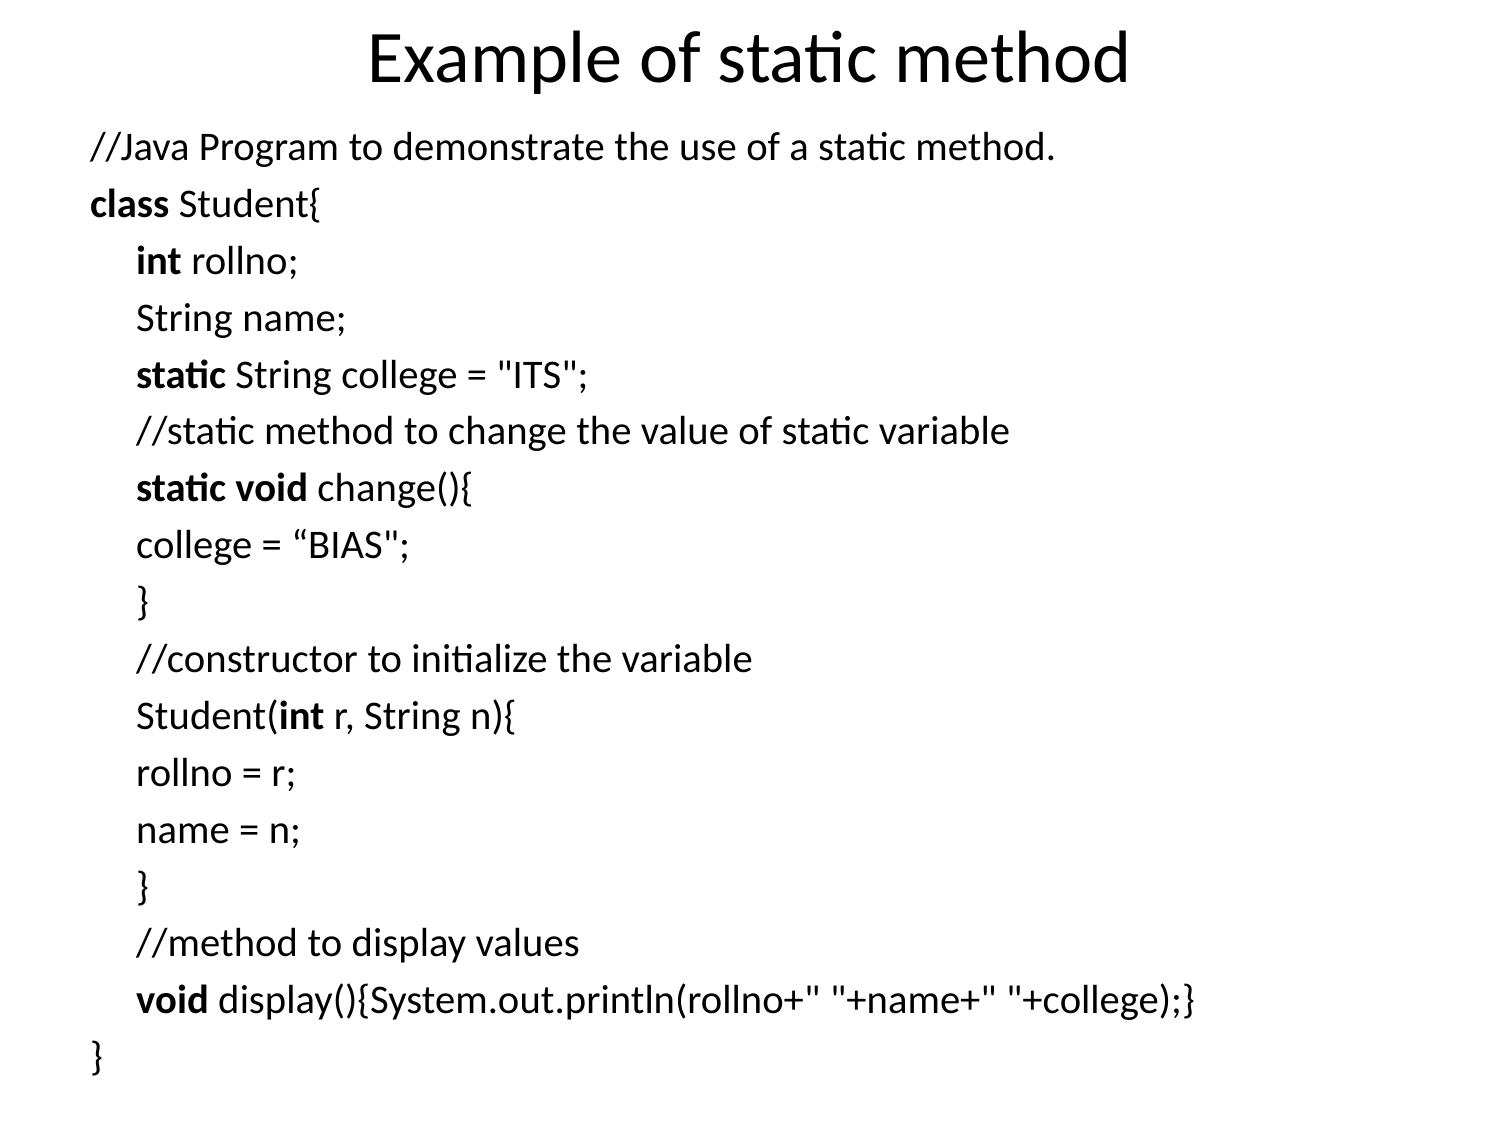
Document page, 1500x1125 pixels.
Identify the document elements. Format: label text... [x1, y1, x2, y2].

title Example of static method [75, 0, 1425, 105]
list //Java Program to demonstrate the use of a static method. class Student{ int rollno; String name; static String college = "ITS"; //static method to change the value of static variable static void change(){ college = “BIAS"; } //constructor to initialize the variable Student(int r, String n){ rollno = r; name = n; } //method to display values void display(){System.out.println(rollno+" "+name+" "+college);} } [75, 112, 1425, 1088]
